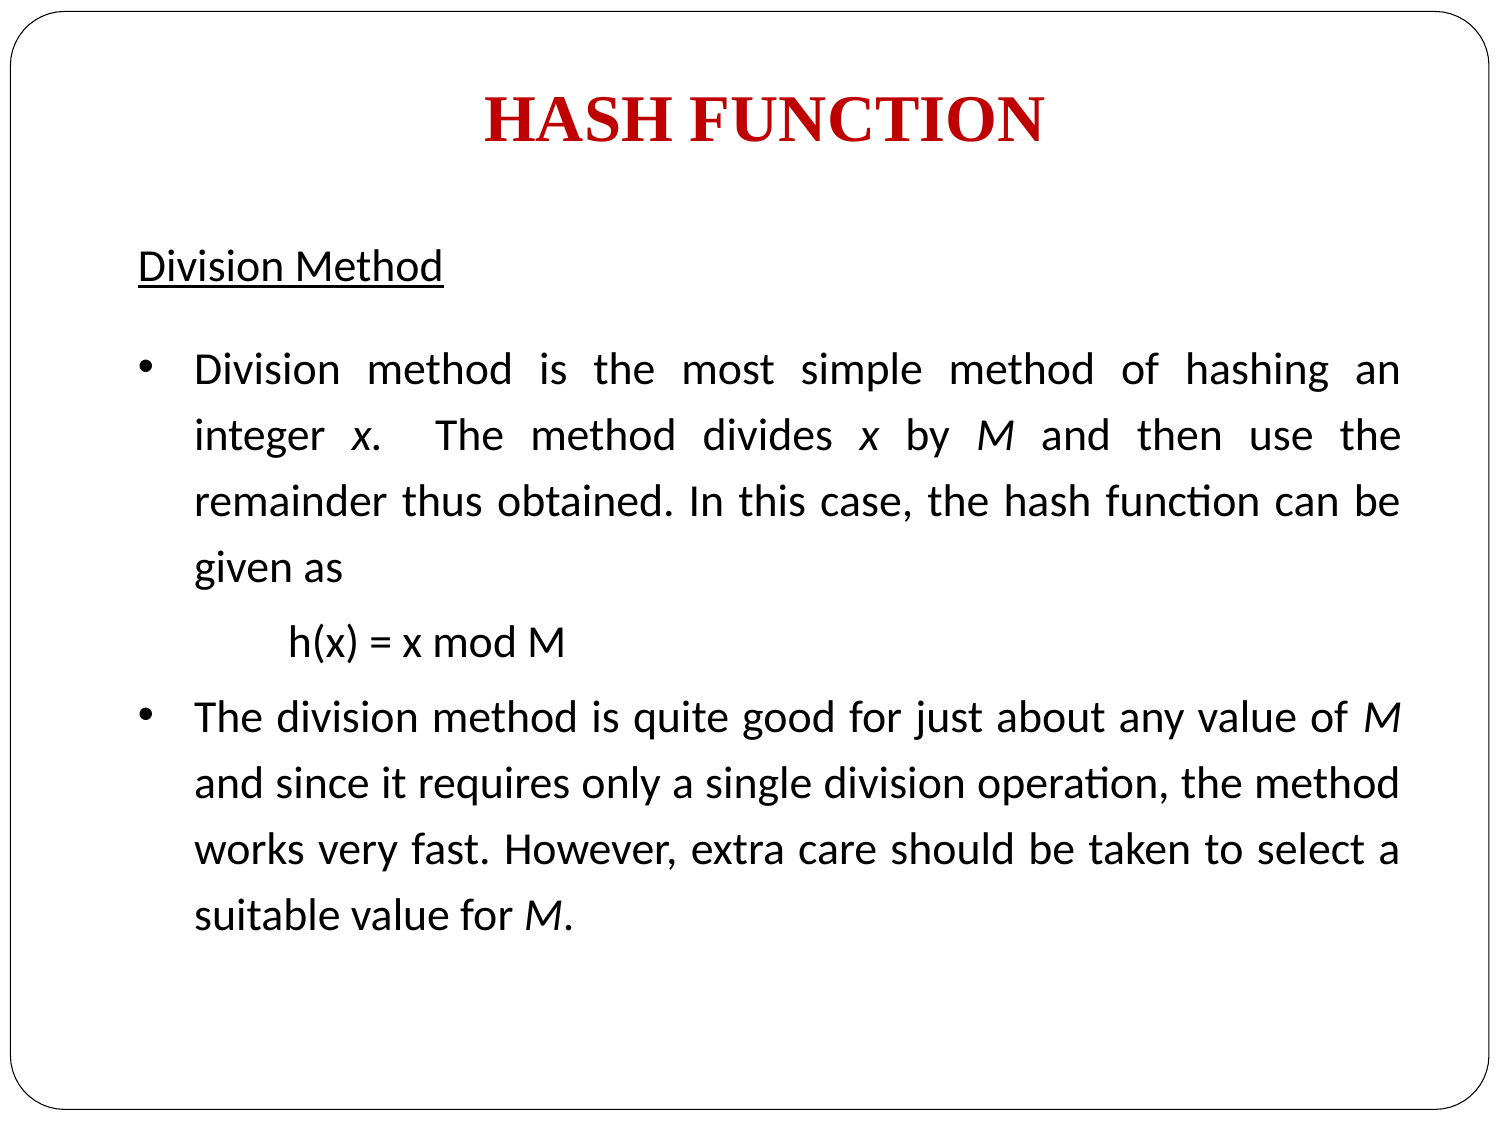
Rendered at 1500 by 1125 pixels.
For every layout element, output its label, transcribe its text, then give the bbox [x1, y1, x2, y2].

list Division Method Division method is the most simple method of hashing an integer x. The method divides x by M and then use the remainder thus obtained. In this case, the hash function can be given as h(x) = x mod M The division method is quite good for just about any value of M and since it requires only a single division operation, the method works very fast. However, extra care should be taken to select a suitable value for M. [137, 224, 1402, 1009]
title HASH FUNCTION [300, 75, 1388, 156]
